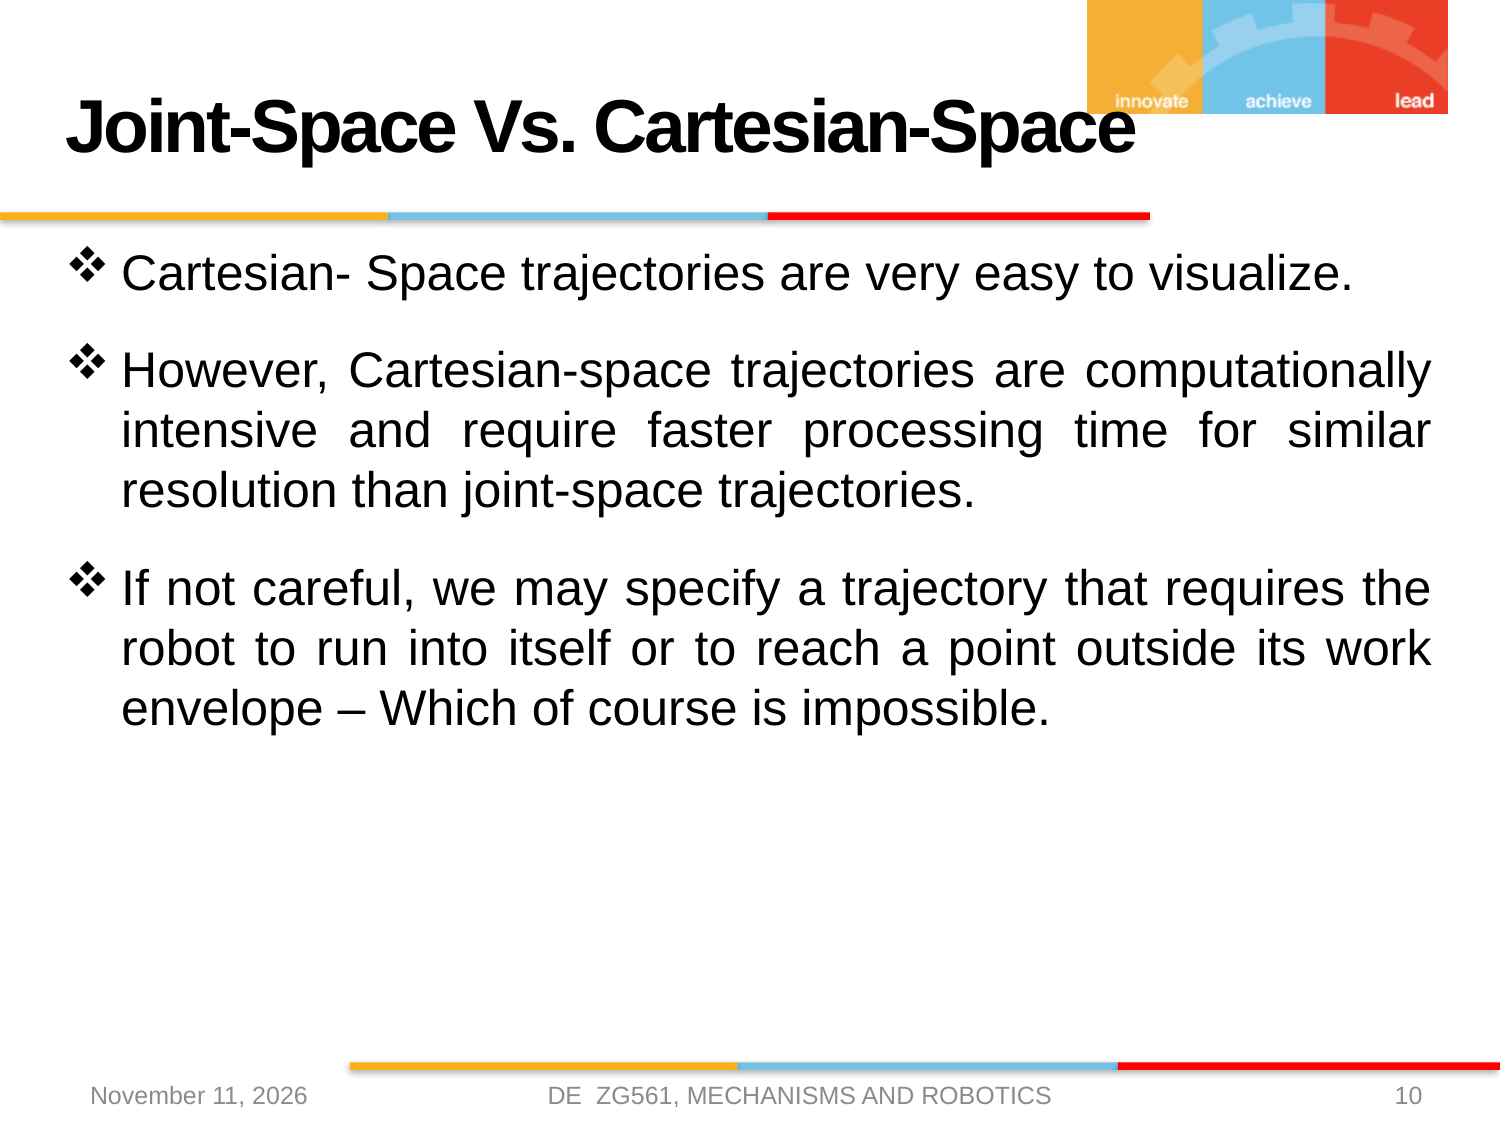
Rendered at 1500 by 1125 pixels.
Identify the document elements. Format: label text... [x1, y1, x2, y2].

title Joint-Space Vs. Cartesian-Space [50, 45, 1448, 200]
list Cartesian- Space trajectories are very easy to visualize. However, Cartesian-space trajectories are computationally intensive and require faster processing time for similar resolution than joint-space trajectories. If not careful, we may specify a trajectory that requires the robot to run into itself or to reach a point outside its work envelope – Which of course is impossible. [50, 232, 1448, 1063]
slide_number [75, 1065, 425, 1125]
picture [1087, 0, 1448, 45]
footer DE ZG561, MECHANISMS AND ROBOTICS [512, 1065, 1088, 1125]
slide_number 10 [1088, 1065, 1438, 1125]
